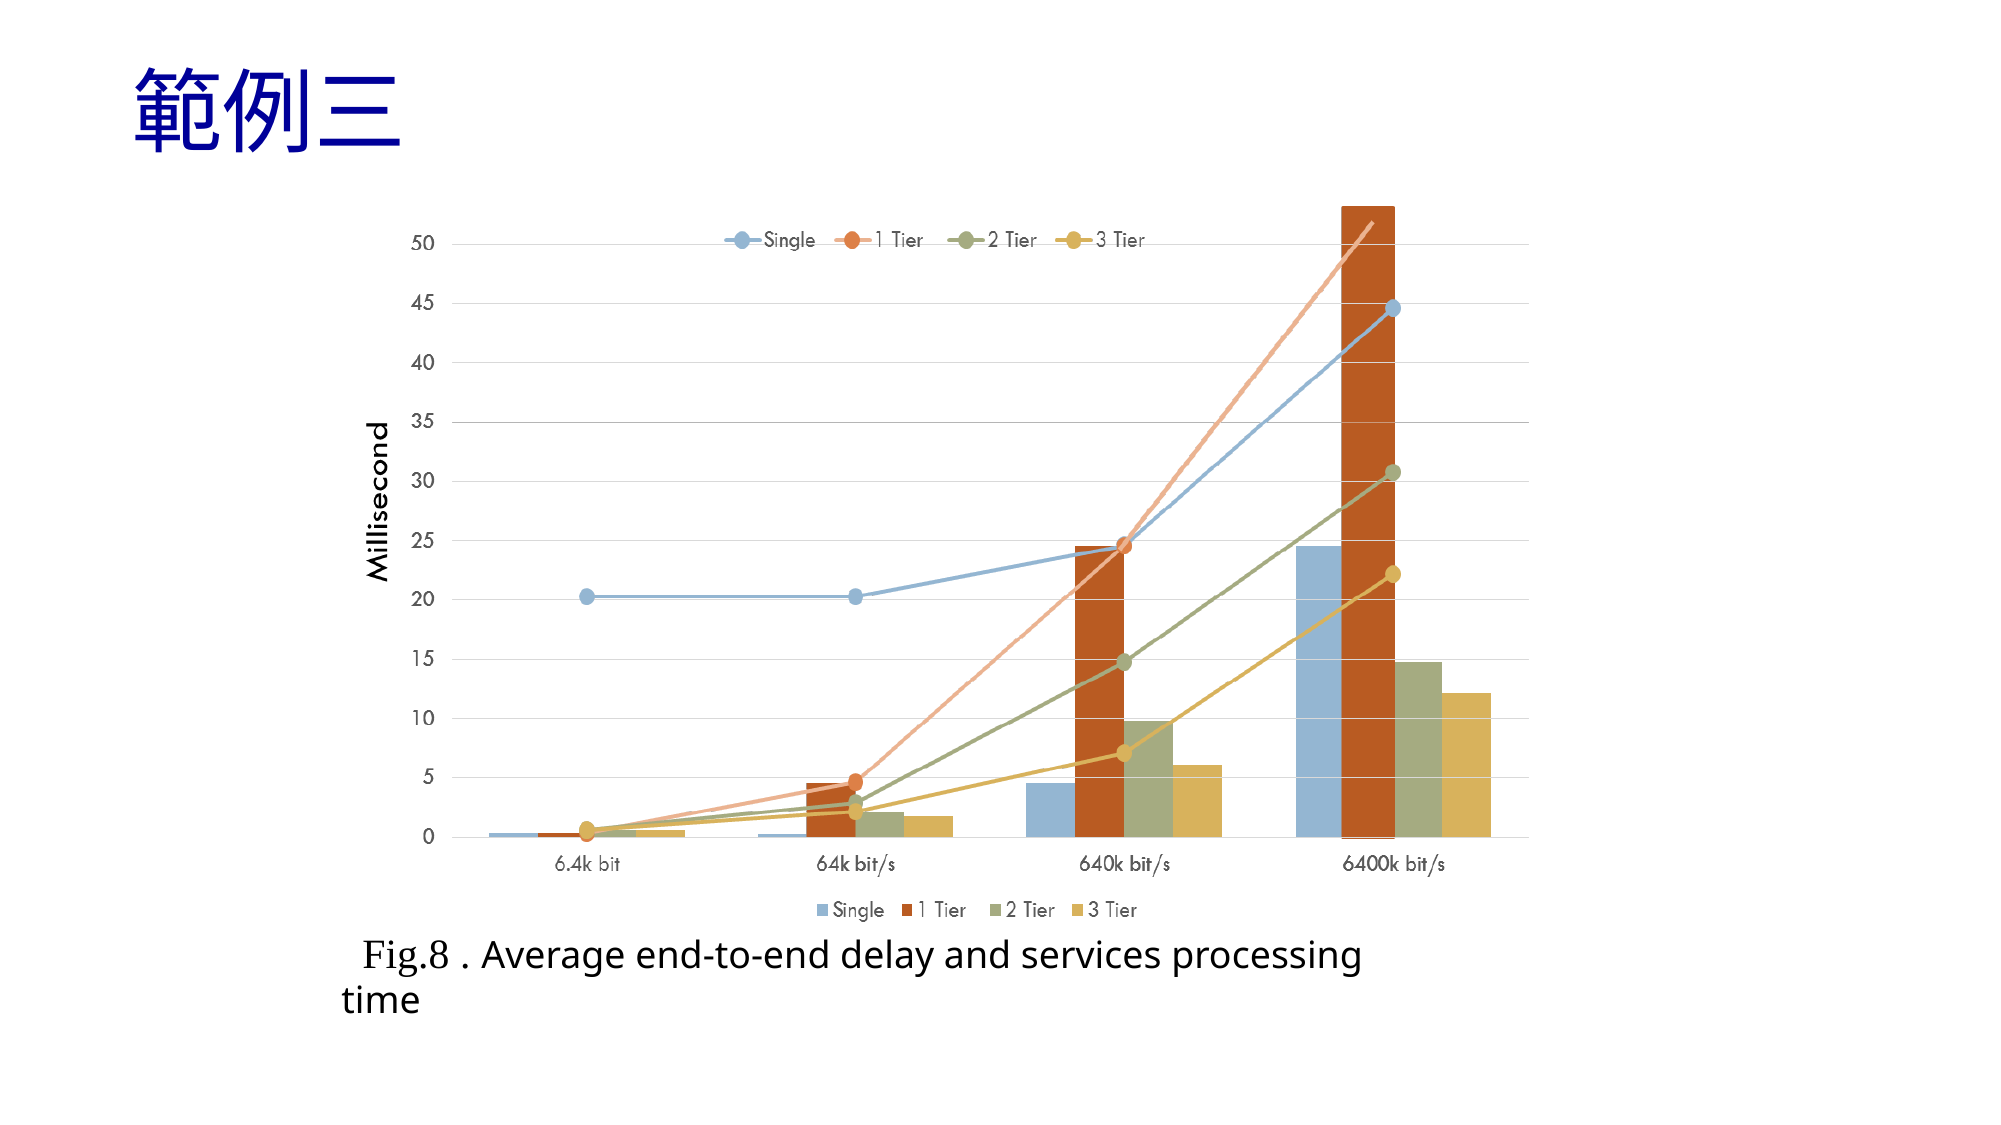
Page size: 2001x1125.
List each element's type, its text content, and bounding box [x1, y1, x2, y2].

text_box Fig.8 . Average end-to-end delay and services processing time [326, 941, 1447, 1057]
title 範例三 [116, 0, 1842, 218]
picture [345, 206, 1548, 942]
